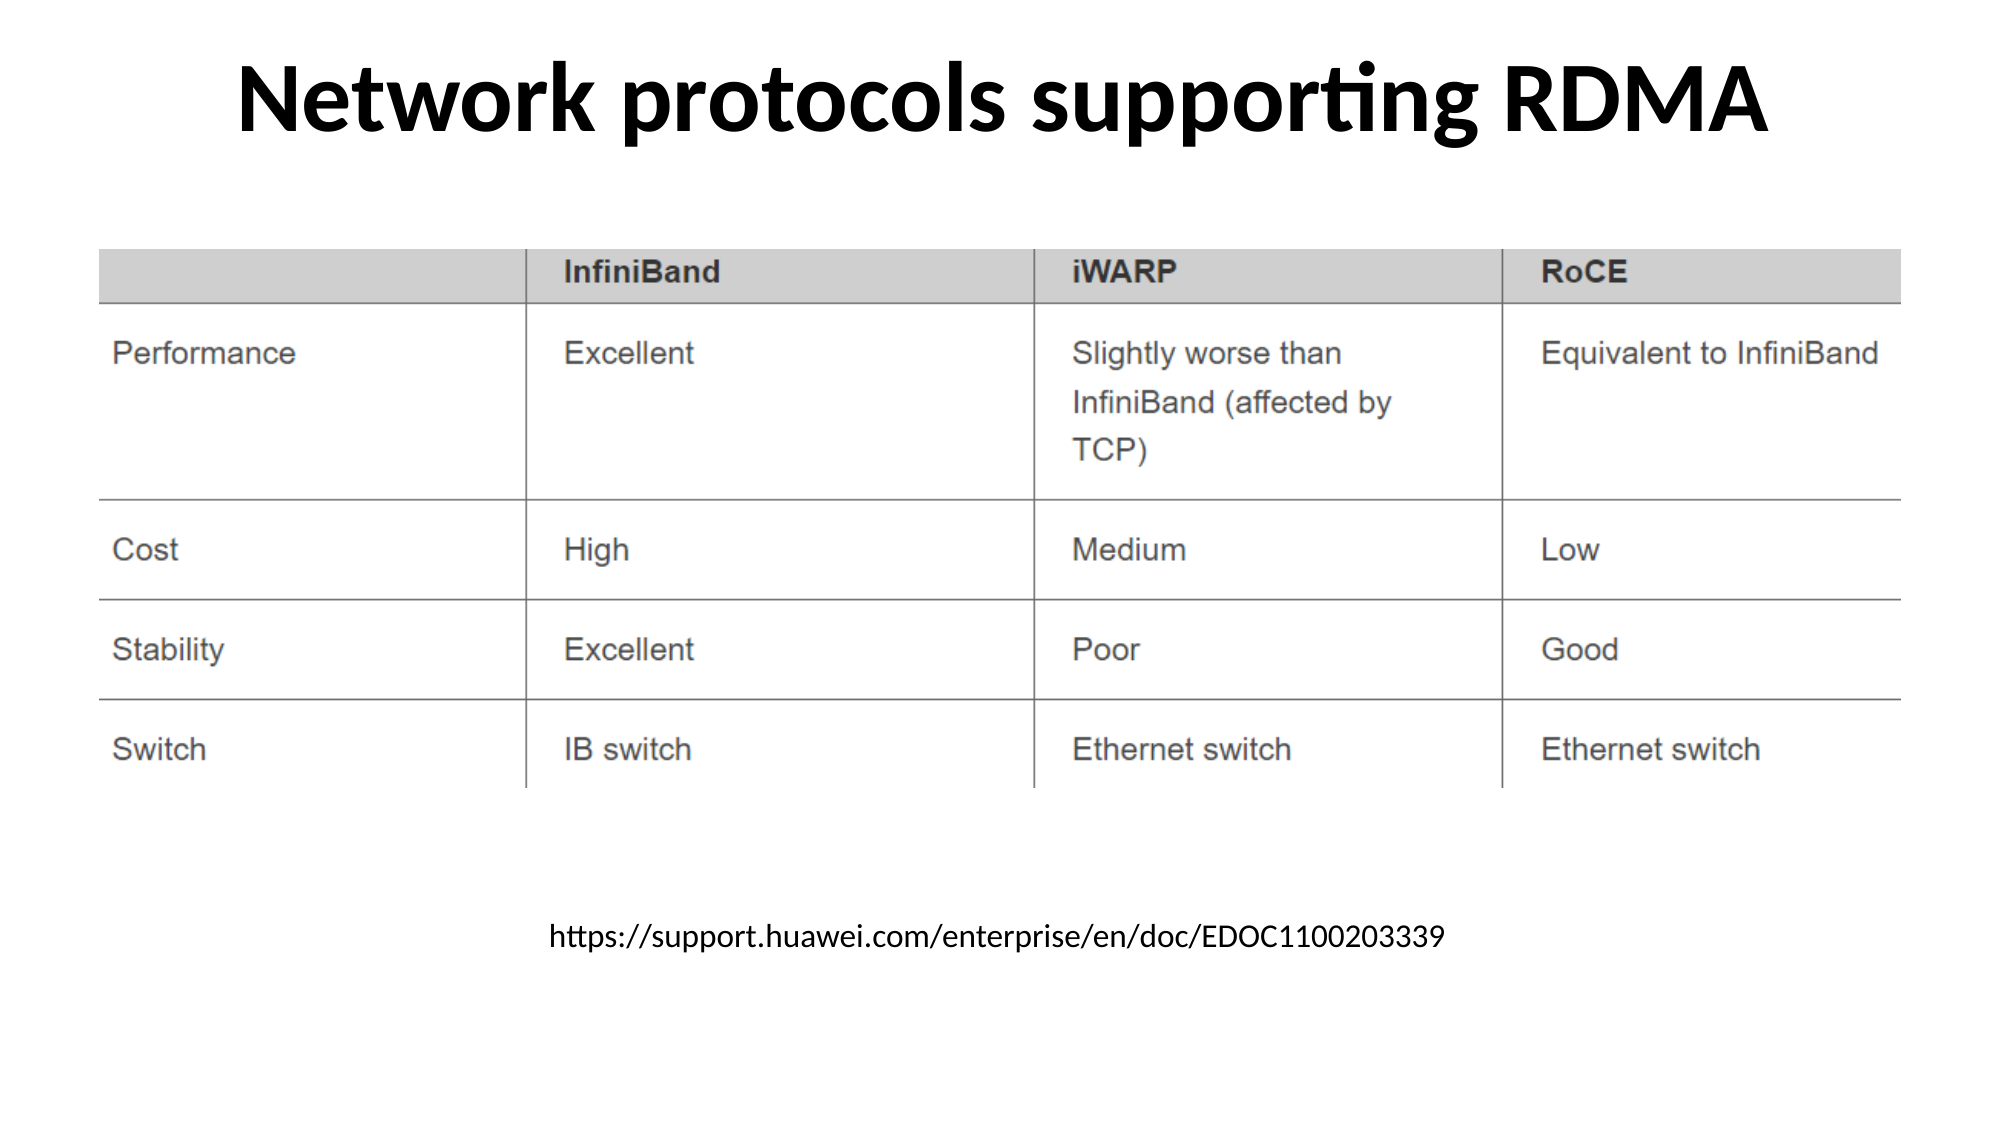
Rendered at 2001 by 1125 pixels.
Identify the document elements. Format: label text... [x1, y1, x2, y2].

list Network protocols supporting RDMA [46, 37, 1961, 173]
text_box https://support.huawei.com/enterprise/en/doc/EDOC1100203339 [534, 907, 1466, 962]
picture [99, 249, 1901, 789]
